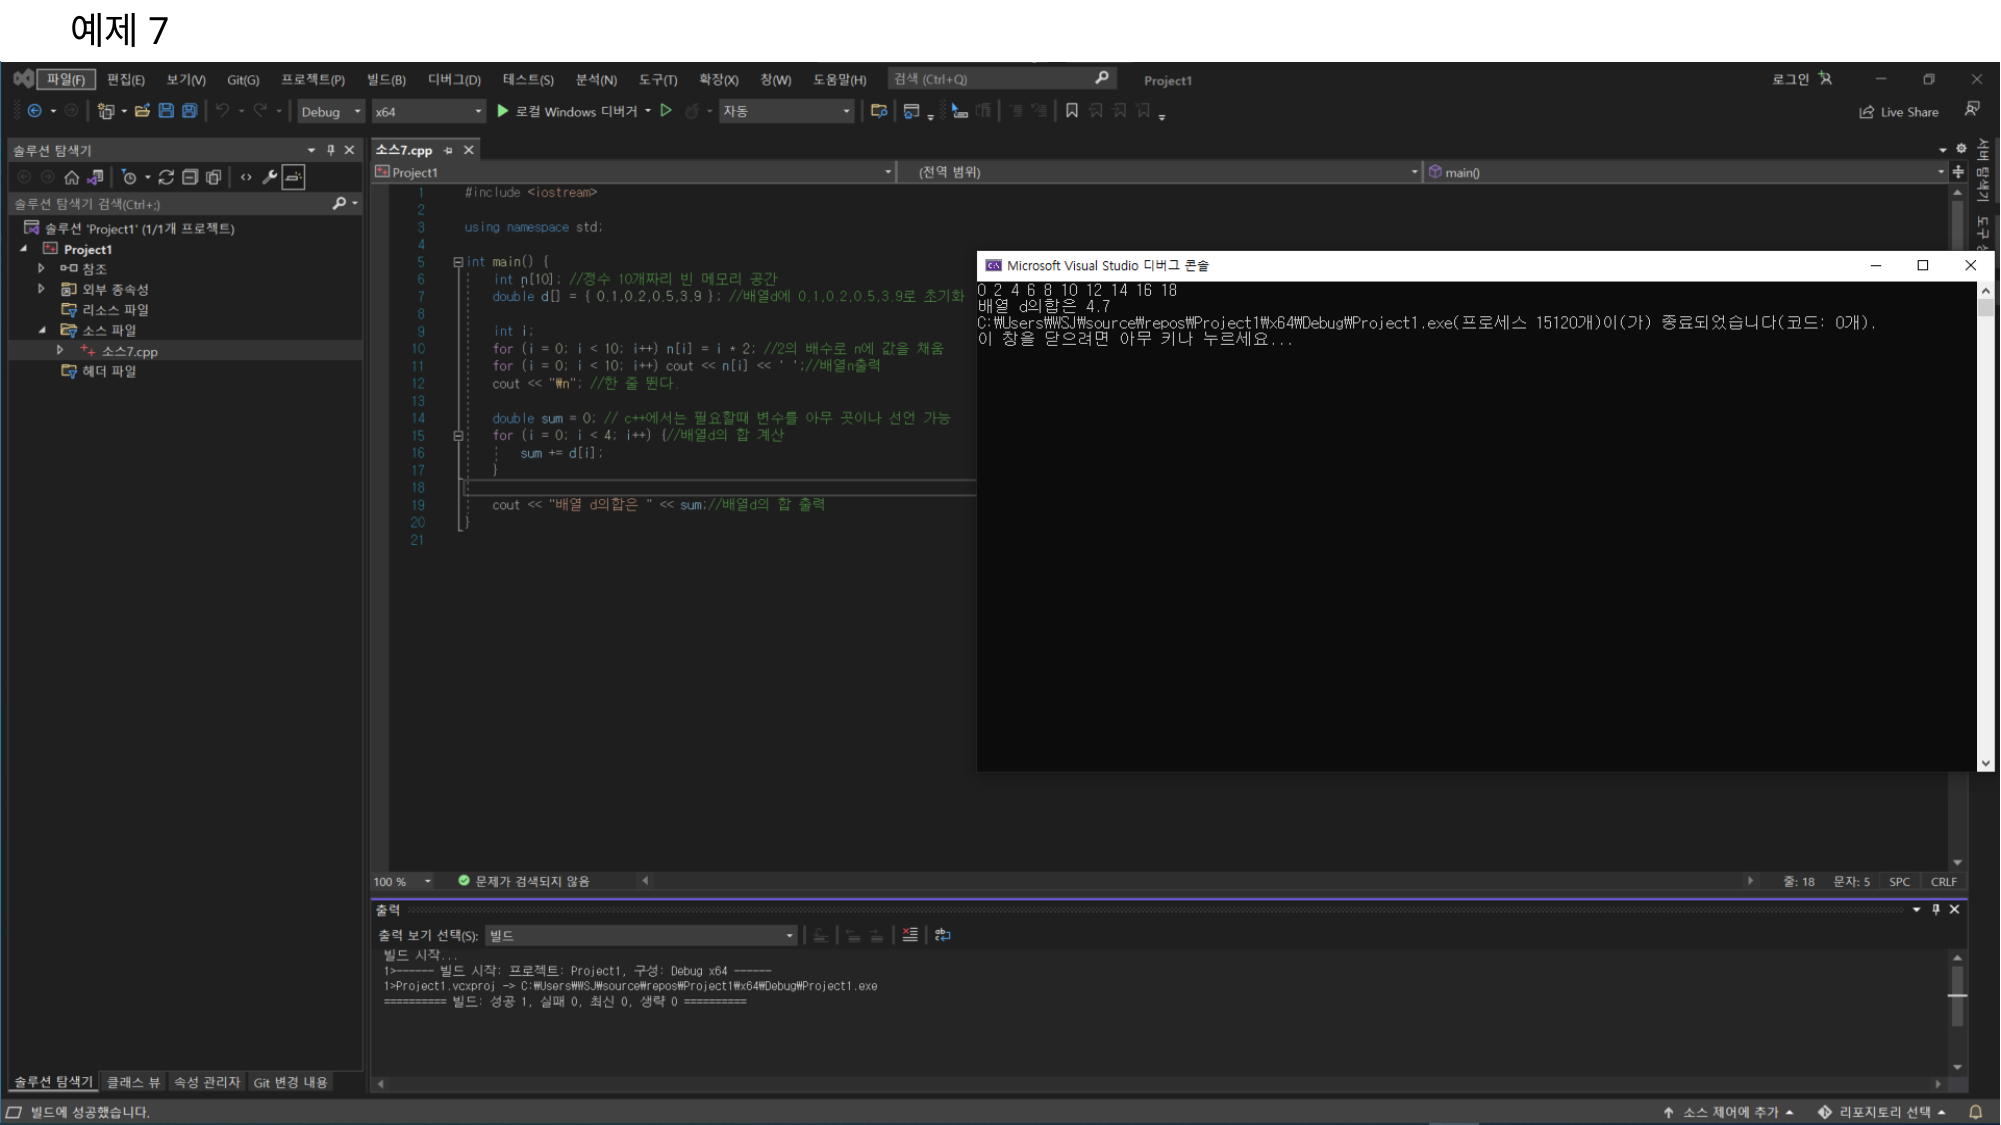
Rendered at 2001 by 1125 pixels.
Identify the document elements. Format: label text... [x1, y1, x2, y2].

text_box 예제7 [55, 0, 204, 60]
picture [0, 61, 2000, 1125]
